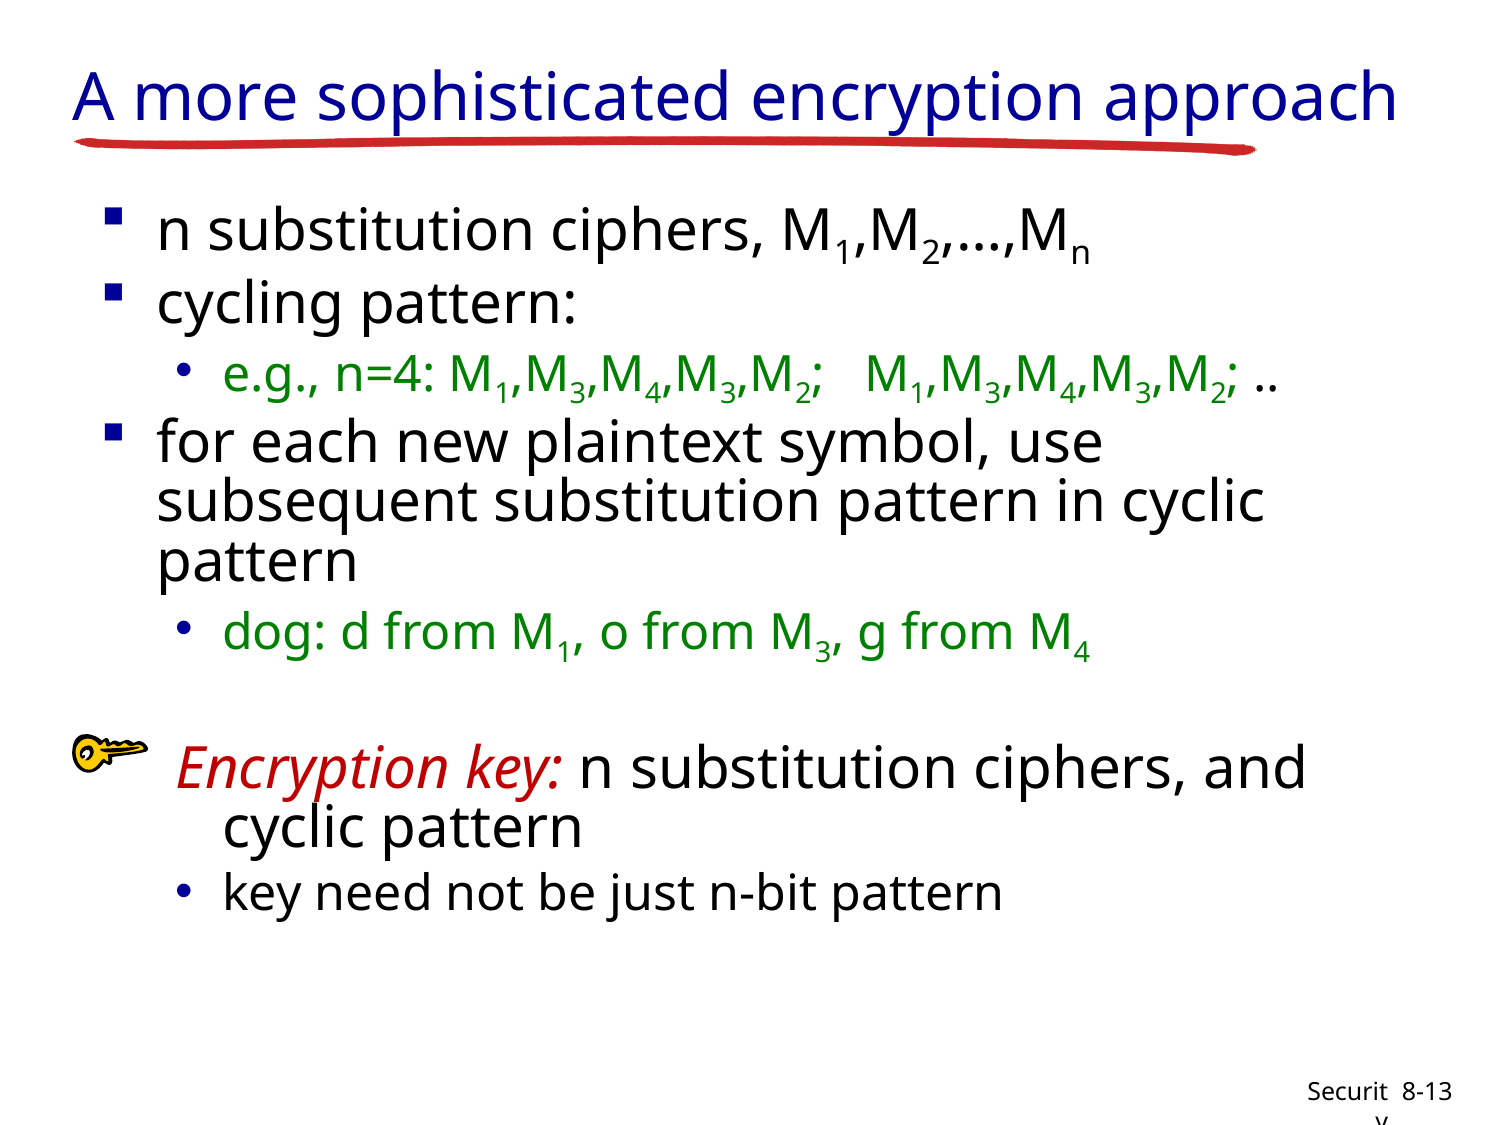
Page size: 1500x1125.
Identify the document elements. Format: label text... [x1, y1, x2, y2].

slide_number 8-13 [1387, 1068, 1500, 1113]
list n substitution ciphers, M1,M2,…,Mn cycling pattern: e.g., n=4: M1,M3,M4,M3,M2; M1,M3,M4,M3,M2; .. for each new plaintext symbol, use subsequent substitution pattern in cyclic pattern dog: d from M1, o from M3, g from M4 Encryption key: n substitution ciphers, and cyclic pattern key need not be just n-bit pattern [85, 188, 1363, 952]
footer Security [1284, 1067, 1403, 1110]
picture [71, 733, 149, 774]
title A more sophisticated encryption approach [57, 0, 1428, 188]
picture [69, 131, 1270, 161]
